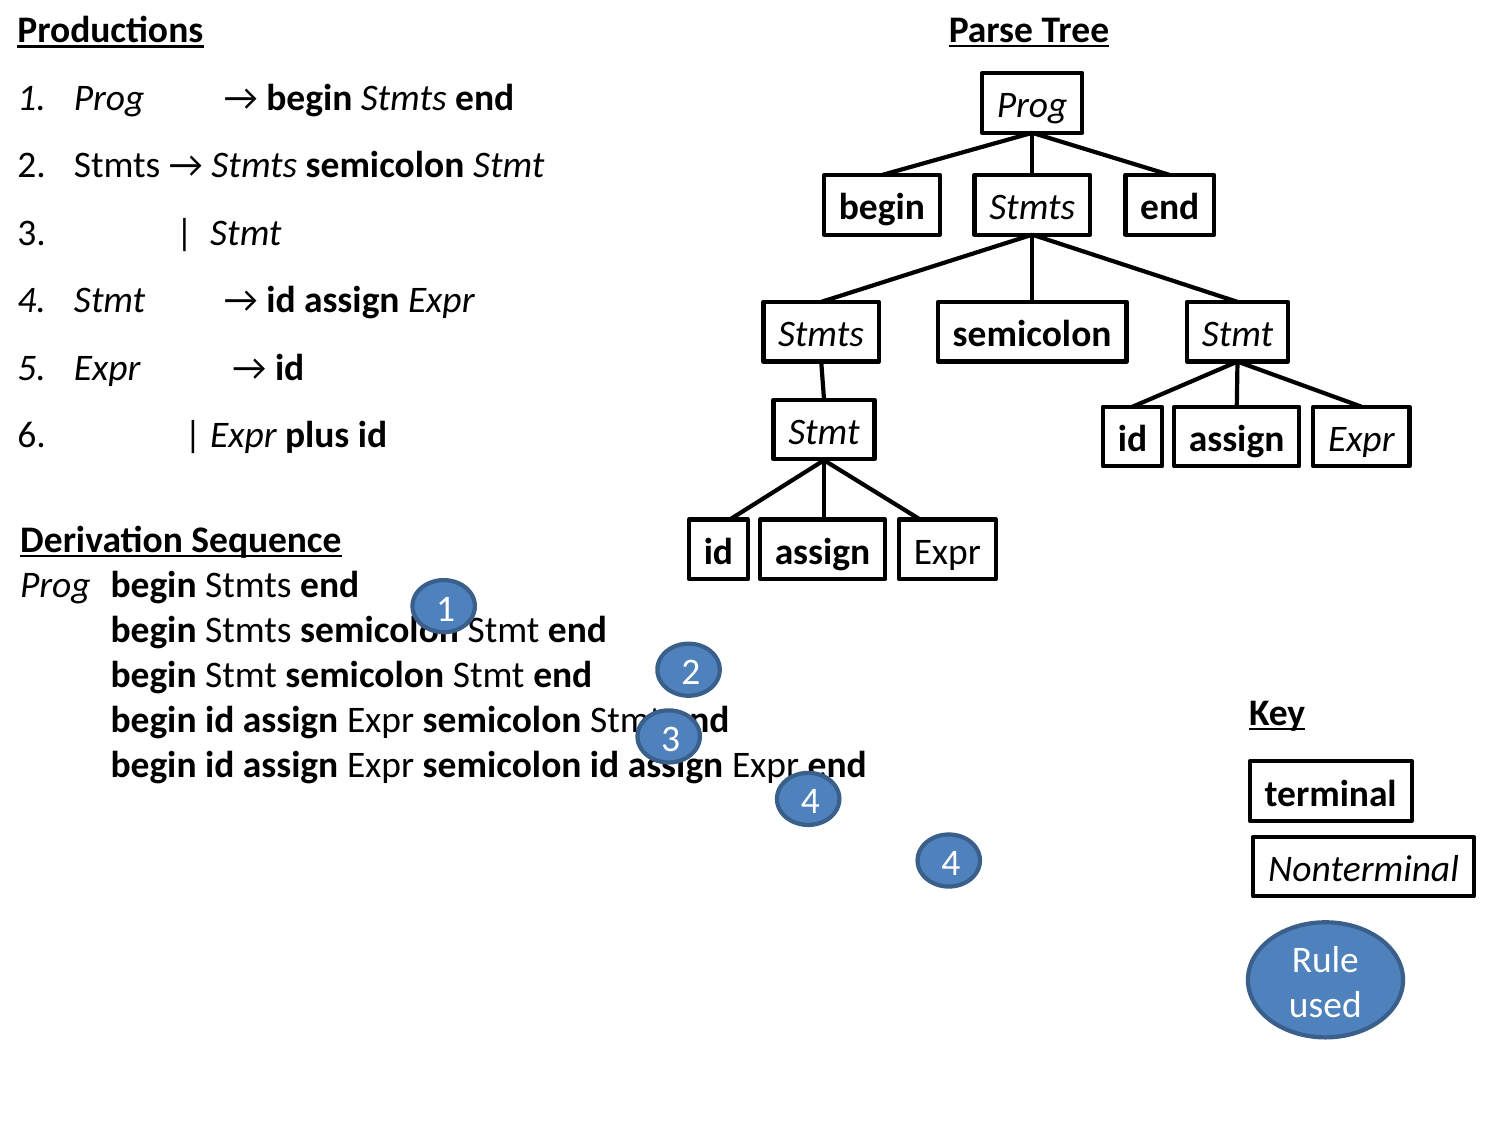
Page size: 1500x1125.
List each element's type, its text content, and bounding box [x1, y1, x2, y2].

text_box Prog [980, 71, 1084, 132]
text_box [881, 133, 1030, 176]
text_box end [1123, 173, 1216, 233]
text_box 4 [774, 770, 842, 828]
text_box Stmt [1185, 300, 1290, 360]
text_box Key [1234, 680, 1321, 740]
text_box Productions Prog → begin Stmts end Stmts → Stmts semicolon Stmt | Stmt Stmt → id assign Expr Expr → id | Expr plus id [2, 0, 560, 463]
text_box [1238, 362, 1362, 407]
text_box assign [758, 527, 887, 581]
text_box Expr [1311, 405, 1412, 468]
text_box id [687, 517, 750, 581]
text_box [1032, 133, 1170, 176]
text_box Stmts [761, 300, 881, 364]
text_box Stmt [771, 398, 877, 458]
text_box id [1101, 405, 1164, 468]
text_box Nonterminal [1251, 835, 1476, 898]
text_box 3 [635, 708, 703, 765]
text_box assign [1172, 416, 1301, 468]
text_box Stmts [972, 184, 1092, 233]
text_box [825, 459, 921, 520]
text_box semicolon [936, 310, 1129, 364]
text_box 1 [410, 578, 478, 635]
text_box Expr [897, 517, 998, 581]
text_box Parse Tree [933, 0, 1125, 58]
text_box Rule used [1245, 920, 1406, 1040]
text_box begin [822, 173, 942, 233]
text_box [820, 362, 825, 400]
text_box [729, 459, 822, 520]
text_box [1132, 362, 1234, 407]
text_box terminal [1248, 759, 1414, 823]
text_box 4 [915, 832, 983, 889]
text_box 2 [655, 641, 722, 698]
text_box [1032, 235, 1238, 303]
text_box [821, 235, 1028, 303]
